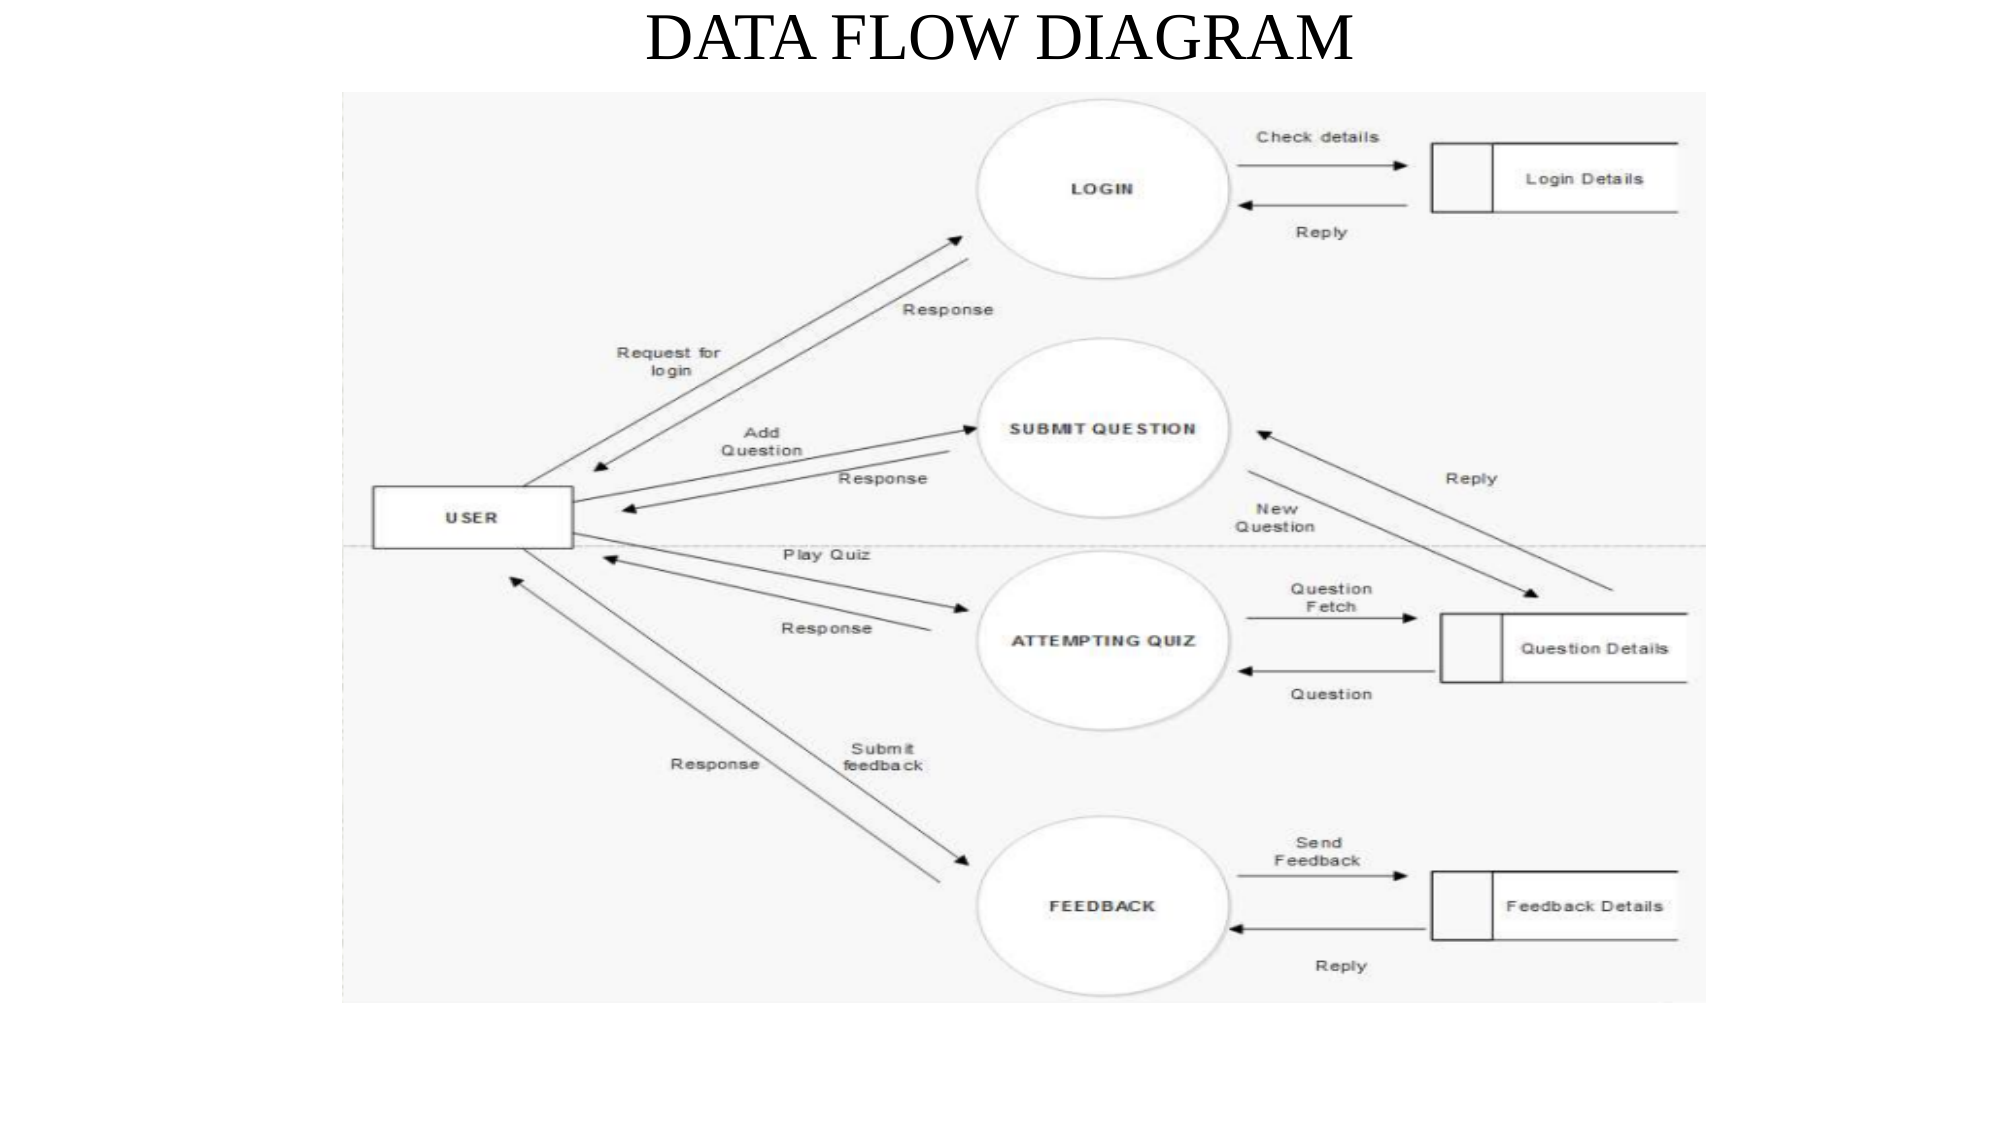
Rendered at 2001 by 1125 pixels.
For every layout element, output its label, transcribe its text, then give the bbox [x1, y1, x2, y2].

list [342, 92, 1706, 1003]
title DATA FLOW DIAGRAM [137, 0, 1863, 147]
